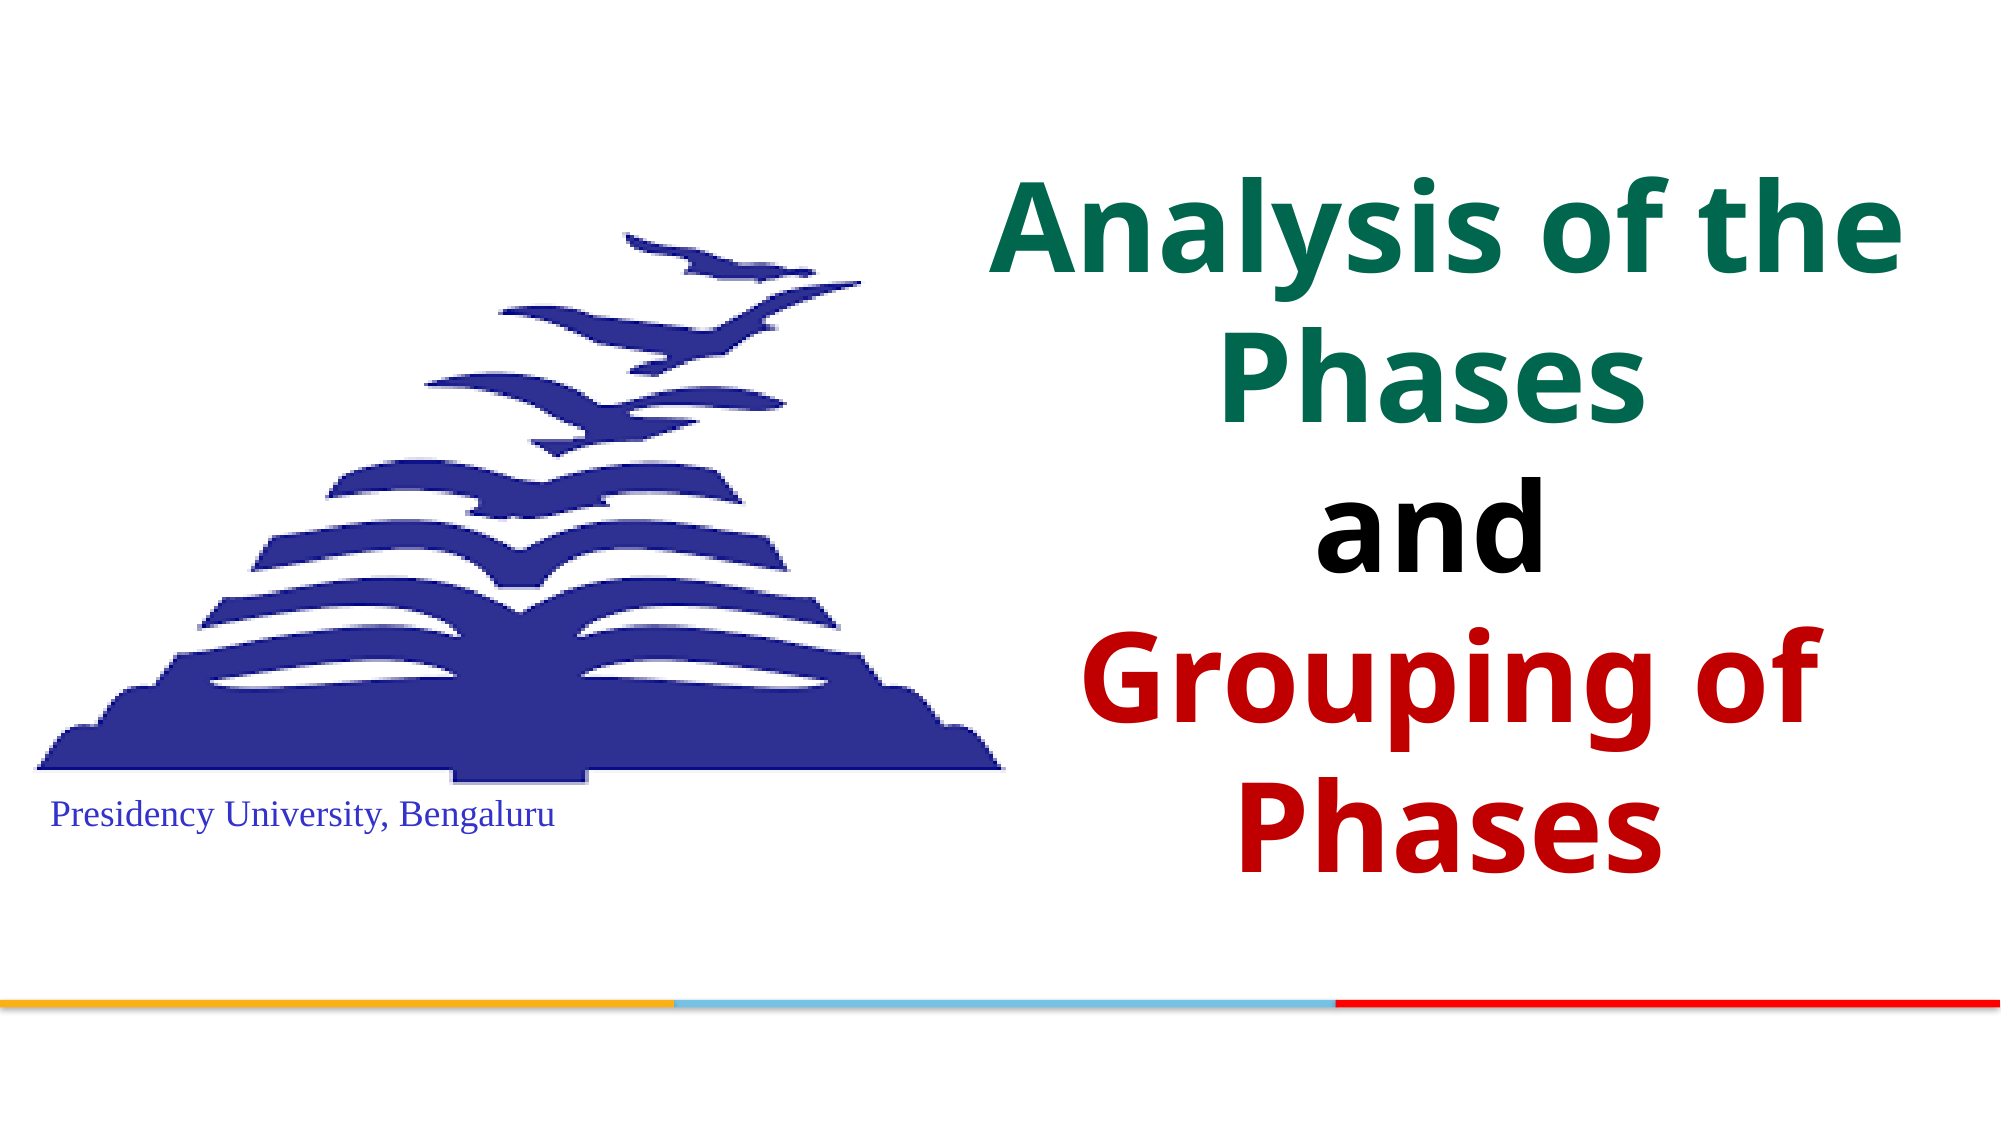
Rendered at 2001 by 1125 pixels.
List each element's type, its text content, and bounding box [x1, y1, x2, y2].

text_box Analysis of the Phases and Grouping of Phases [925, 140, 1972, 903]
text_box [825, 949, 1163, 1011]
picture [33, 232, 925, 789]
